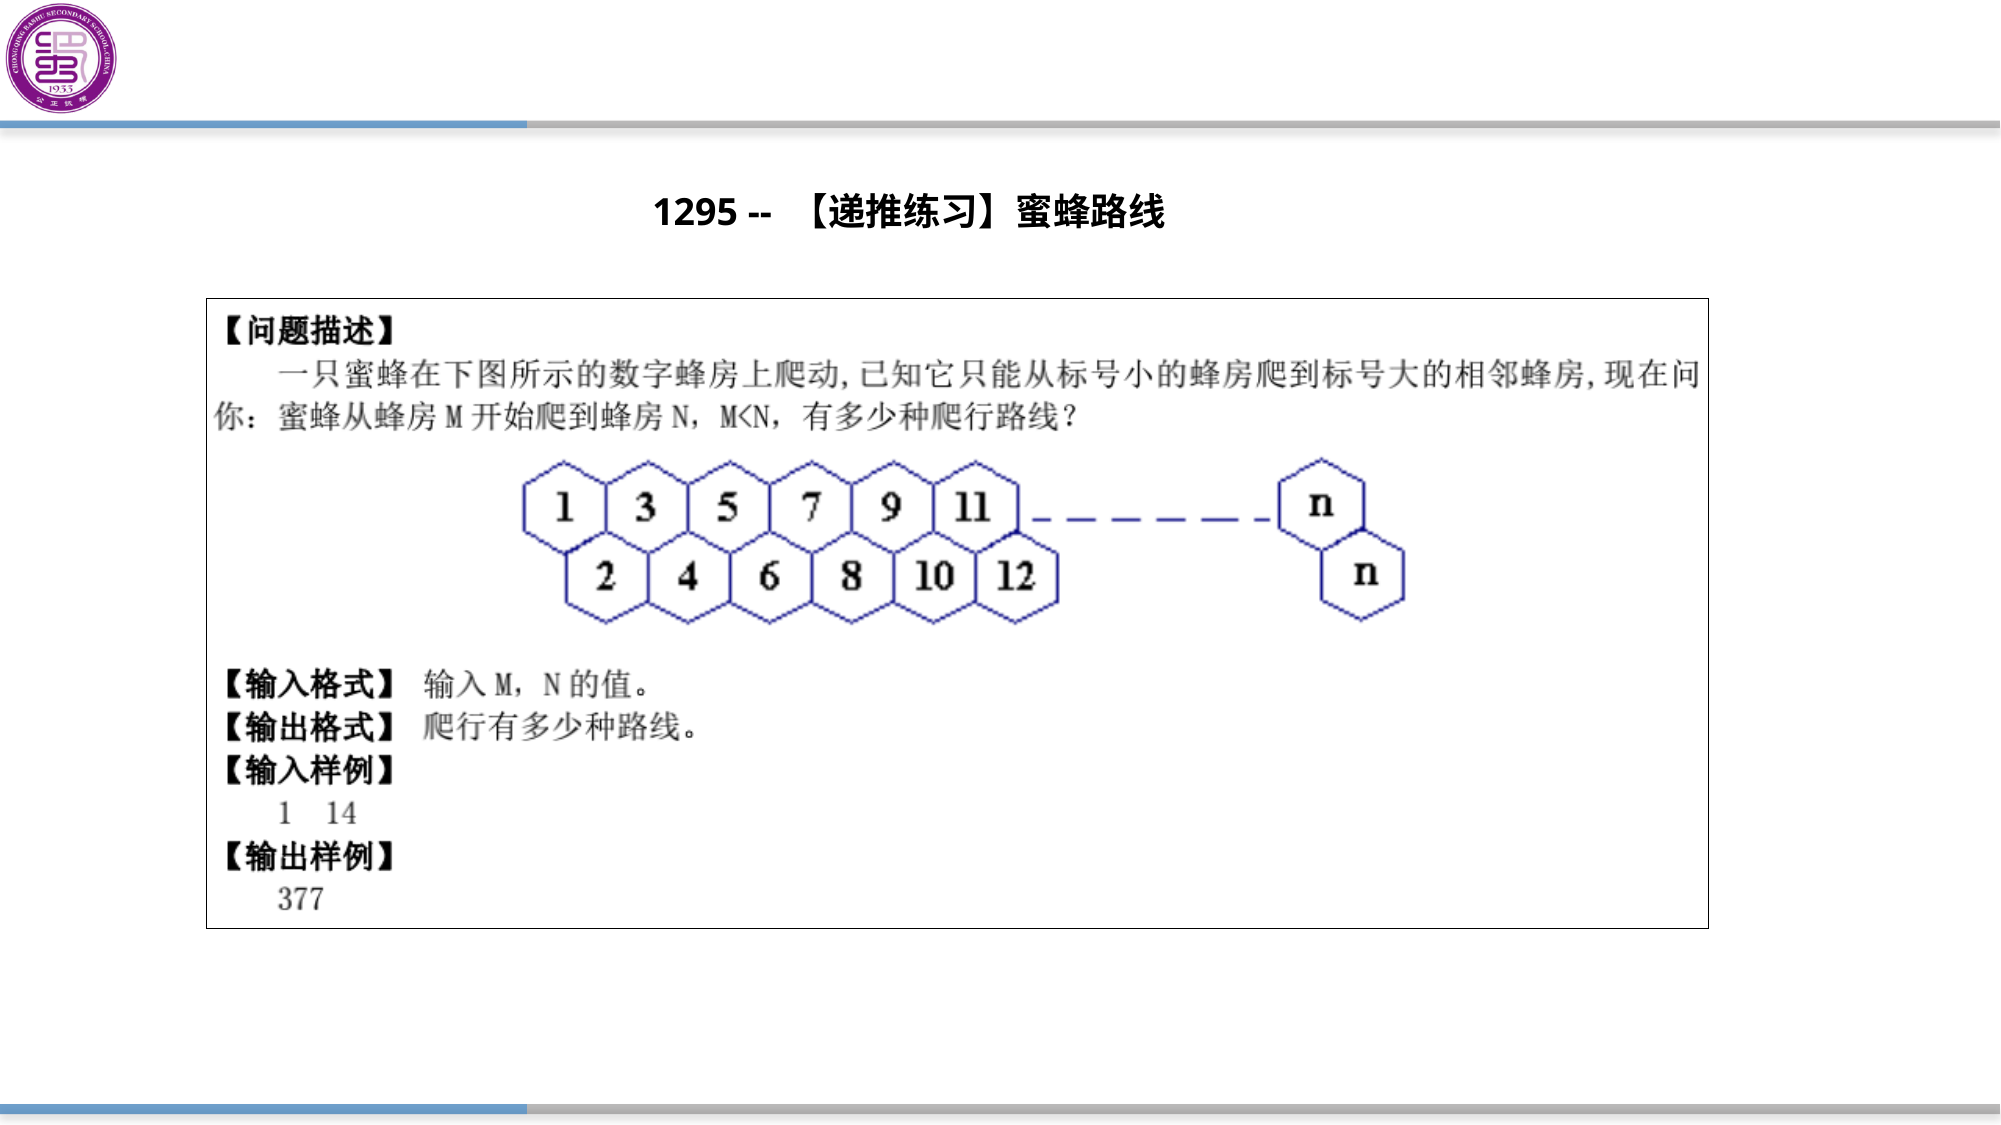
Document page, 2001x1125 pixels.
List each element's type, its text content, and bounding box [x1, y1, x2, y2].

picture [206, 298, 1709, 929]
picture [0, 0, 123, 120]
text_box 1295 -- 【递推练习】蜜蜂路线 [637, 180, 1181, 240]
